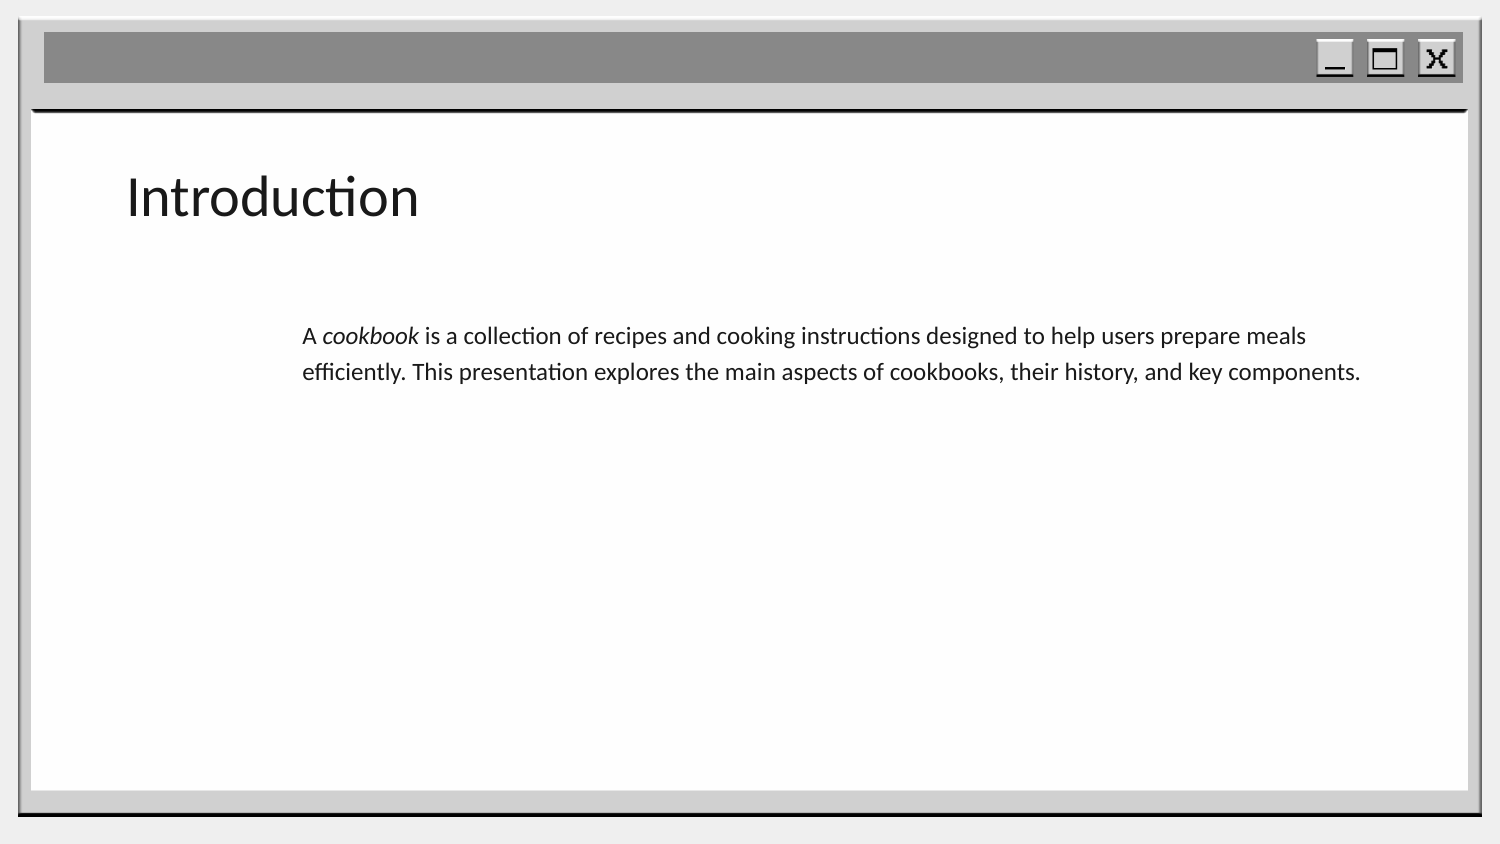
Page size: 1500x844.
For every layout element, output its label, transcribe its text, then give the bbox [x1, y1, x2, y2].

subtitle A cookbook is a collection of recipes and cooking instructions designed to help users prepare meals efficiently. This presentation explores the main aspects of cookbooks, their history, and key components. [249, 298, 1385, 716]
title Introduction [110, 129, 1402, 244]
picture [13, 12, 1486, 821]
